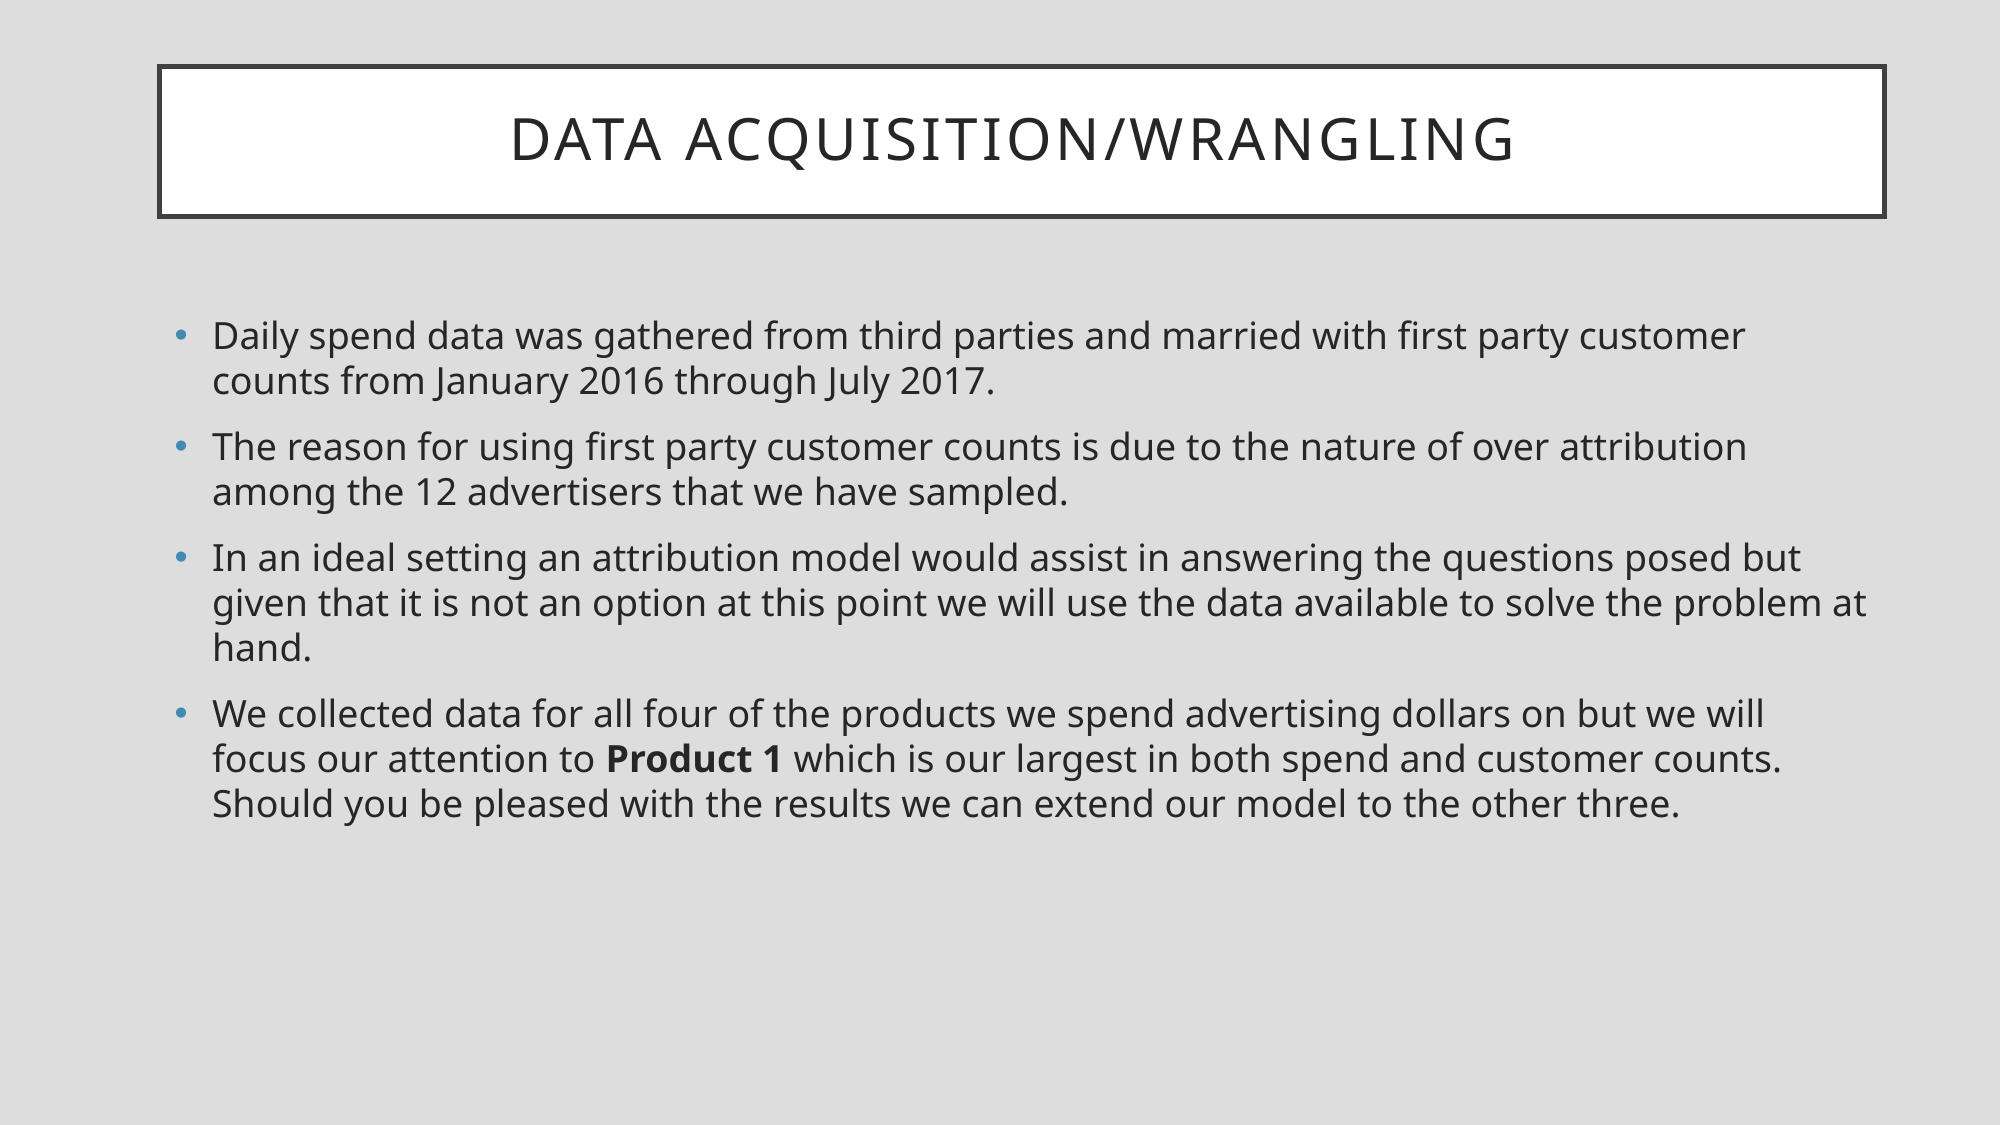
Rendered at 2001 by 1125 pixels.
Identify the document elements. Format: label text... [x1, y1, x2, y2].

list Daily spend data was gathered from third parties and married with first party customer counts from January 2016 through July 2017. The reason for using first party customer counts is due to the nature of over attribution among the 12 advertisers that we have sampled. In an ideal setting an attribution model would assist in answering the questions posed but given that it is not an option at this point we will use the data available to solve the problem at hand. We collected data for all four of the products we spend advertising dollars on but we will focus our attention to Product 1 which is our largest in both spend and customer counts. Should you be pleased with the results we can extend our model to the other three. [159, 304, 1885, 1021]
title Data Acquisition/Wrangling [157, 64, 1887, 219]
